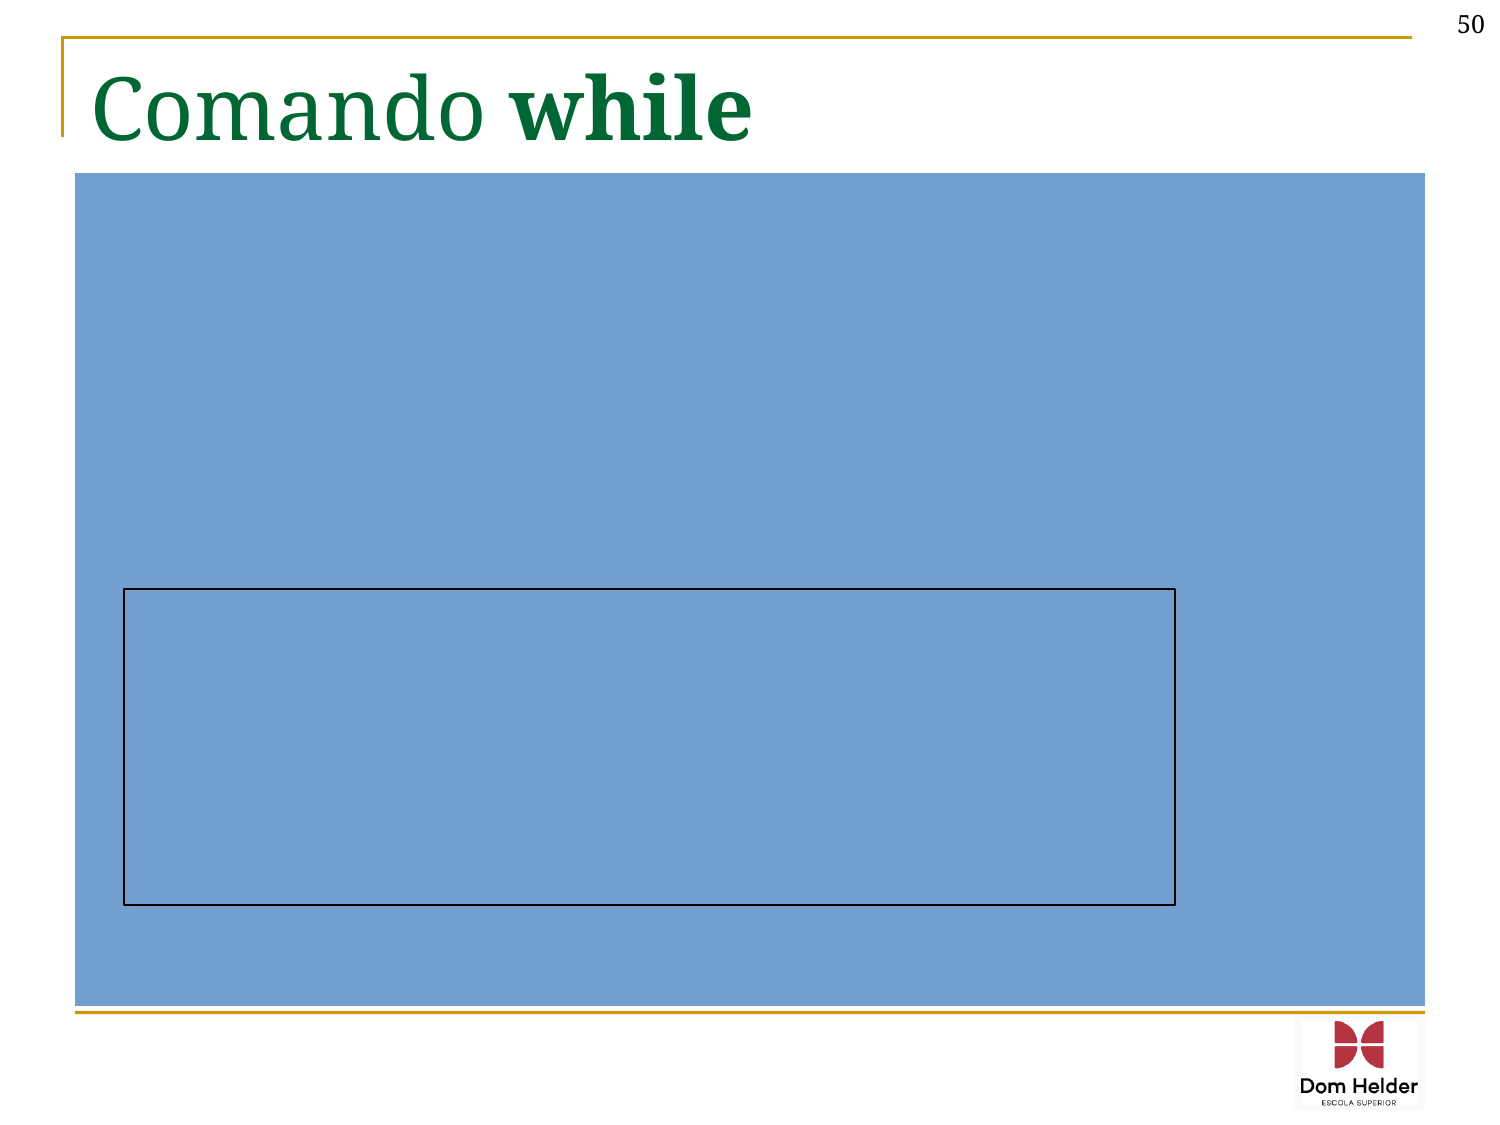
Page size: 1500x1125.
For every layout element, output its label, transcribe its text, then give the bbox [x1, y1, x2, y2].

slide_number 50 [1424, 0, 1500, 51]
title Comando while [75, 45, 1425, 173]
text_box [123, 589, 1176, 905]
picture [1293, 1015, 1425, 1110]
